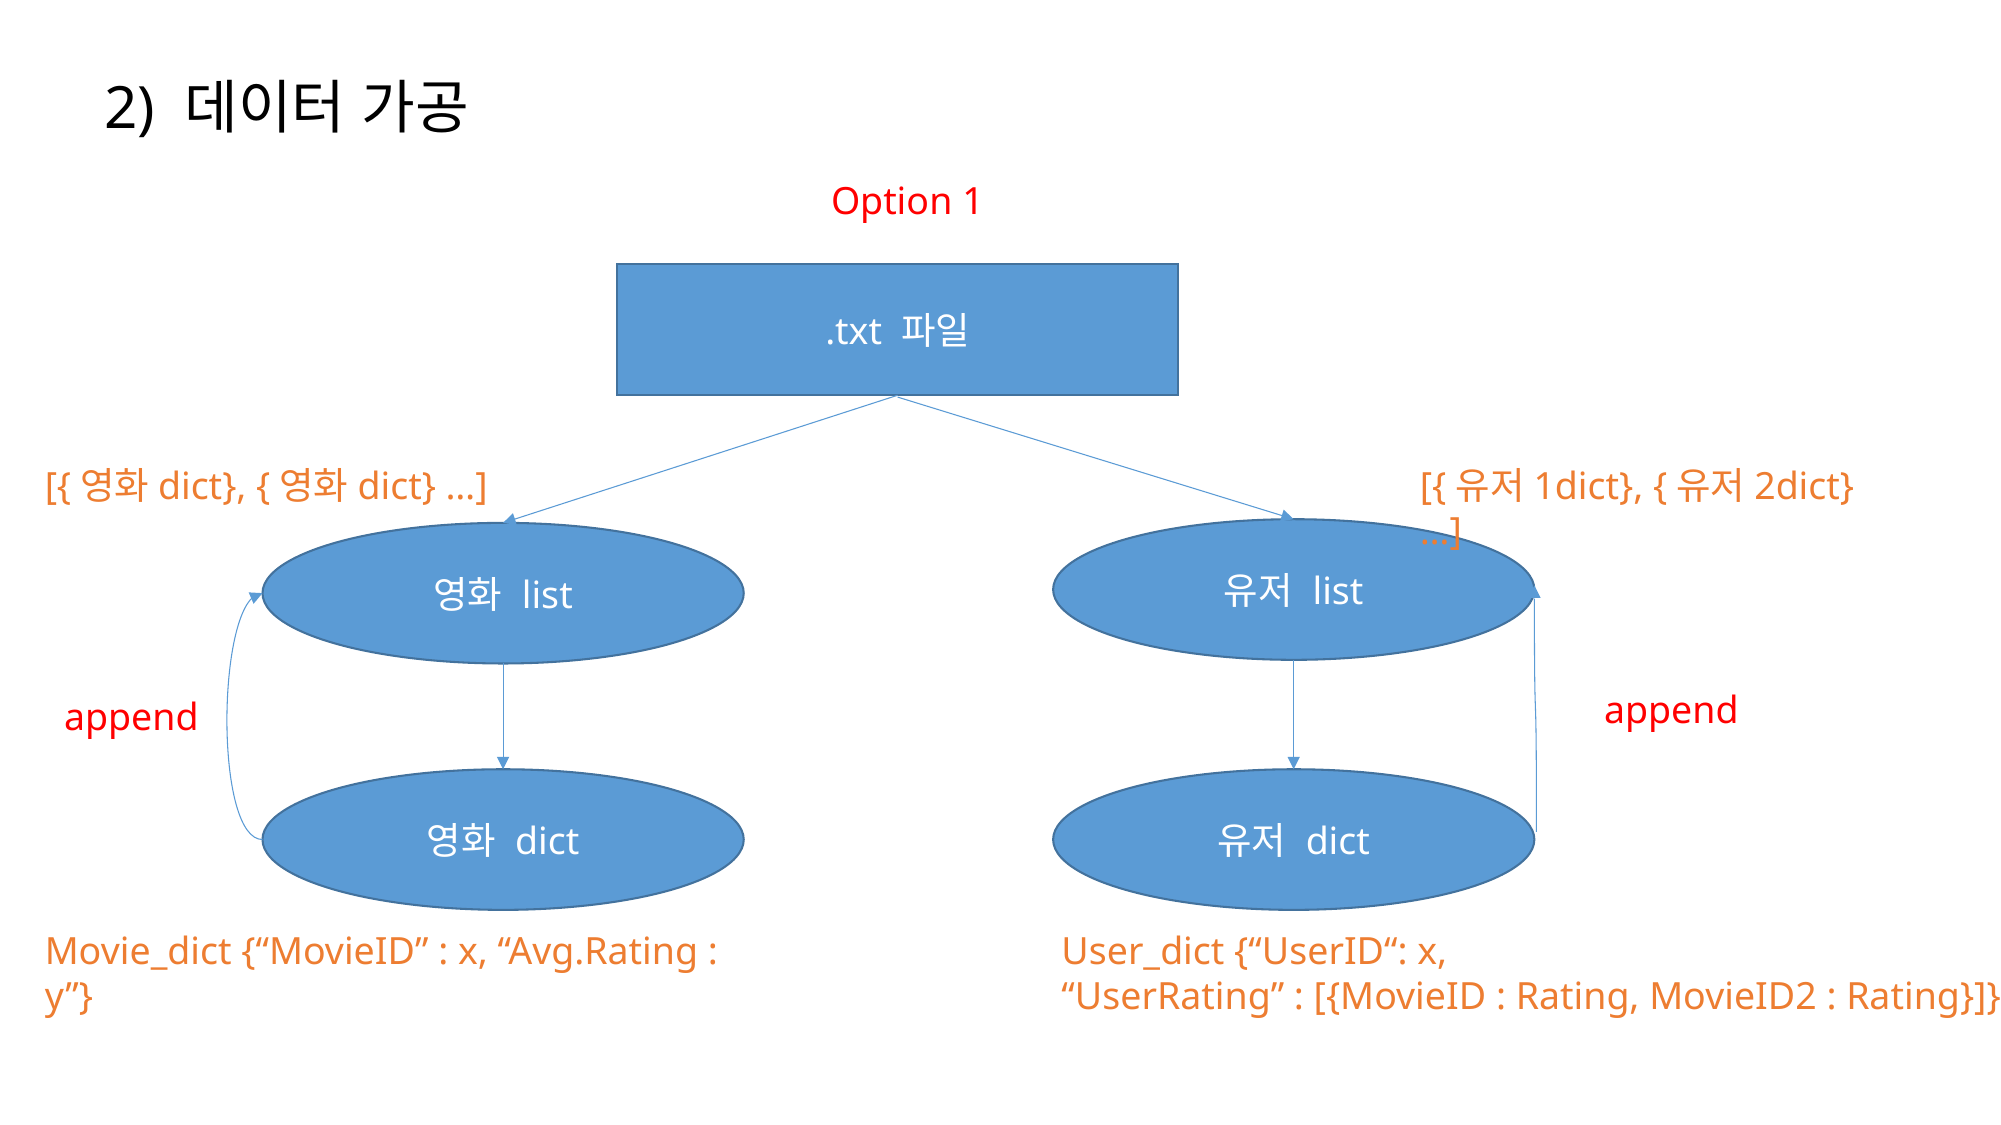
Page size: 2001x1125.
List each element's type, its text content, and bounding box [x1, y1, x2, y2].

text_box Movie_dict {“MovieID” : x, “Avg.Rating : y”} [29, 919, 780, 1025]
text_box 영화 dict [261, 768, 745, 911]
text_box 영화 list [261, 521, 745, 665]
text_box [{영화dict}, {영화dict} …] [30, 454, 503, 515]
text_box 2) 데이터 가공 [89, 63, 861, 148]
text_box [503, 395, 898, 523]
text_box append [49, 685, 237, 746]
text_box 유저 list [1052, 518, 1535, 661]
text_box Option 1 [816, 169, 1107, 230]
text_box .txt 파일 [616, 263, 1179, 396]
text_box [897, 397, 1294, 520]
text_box User_dict {“UserID“: x, “UserRating” : [{MovieID : Rating, MovieID2 : Rating}]} [1046, 919, 2000, 1025]
text_box 유저 dict [1052, 768, 1536, 911]
text_box append [1589, 678, 1777, 739]
text_box [{유저1dict}, {유저2dict} …] [1405, 454, 1907, 560]
